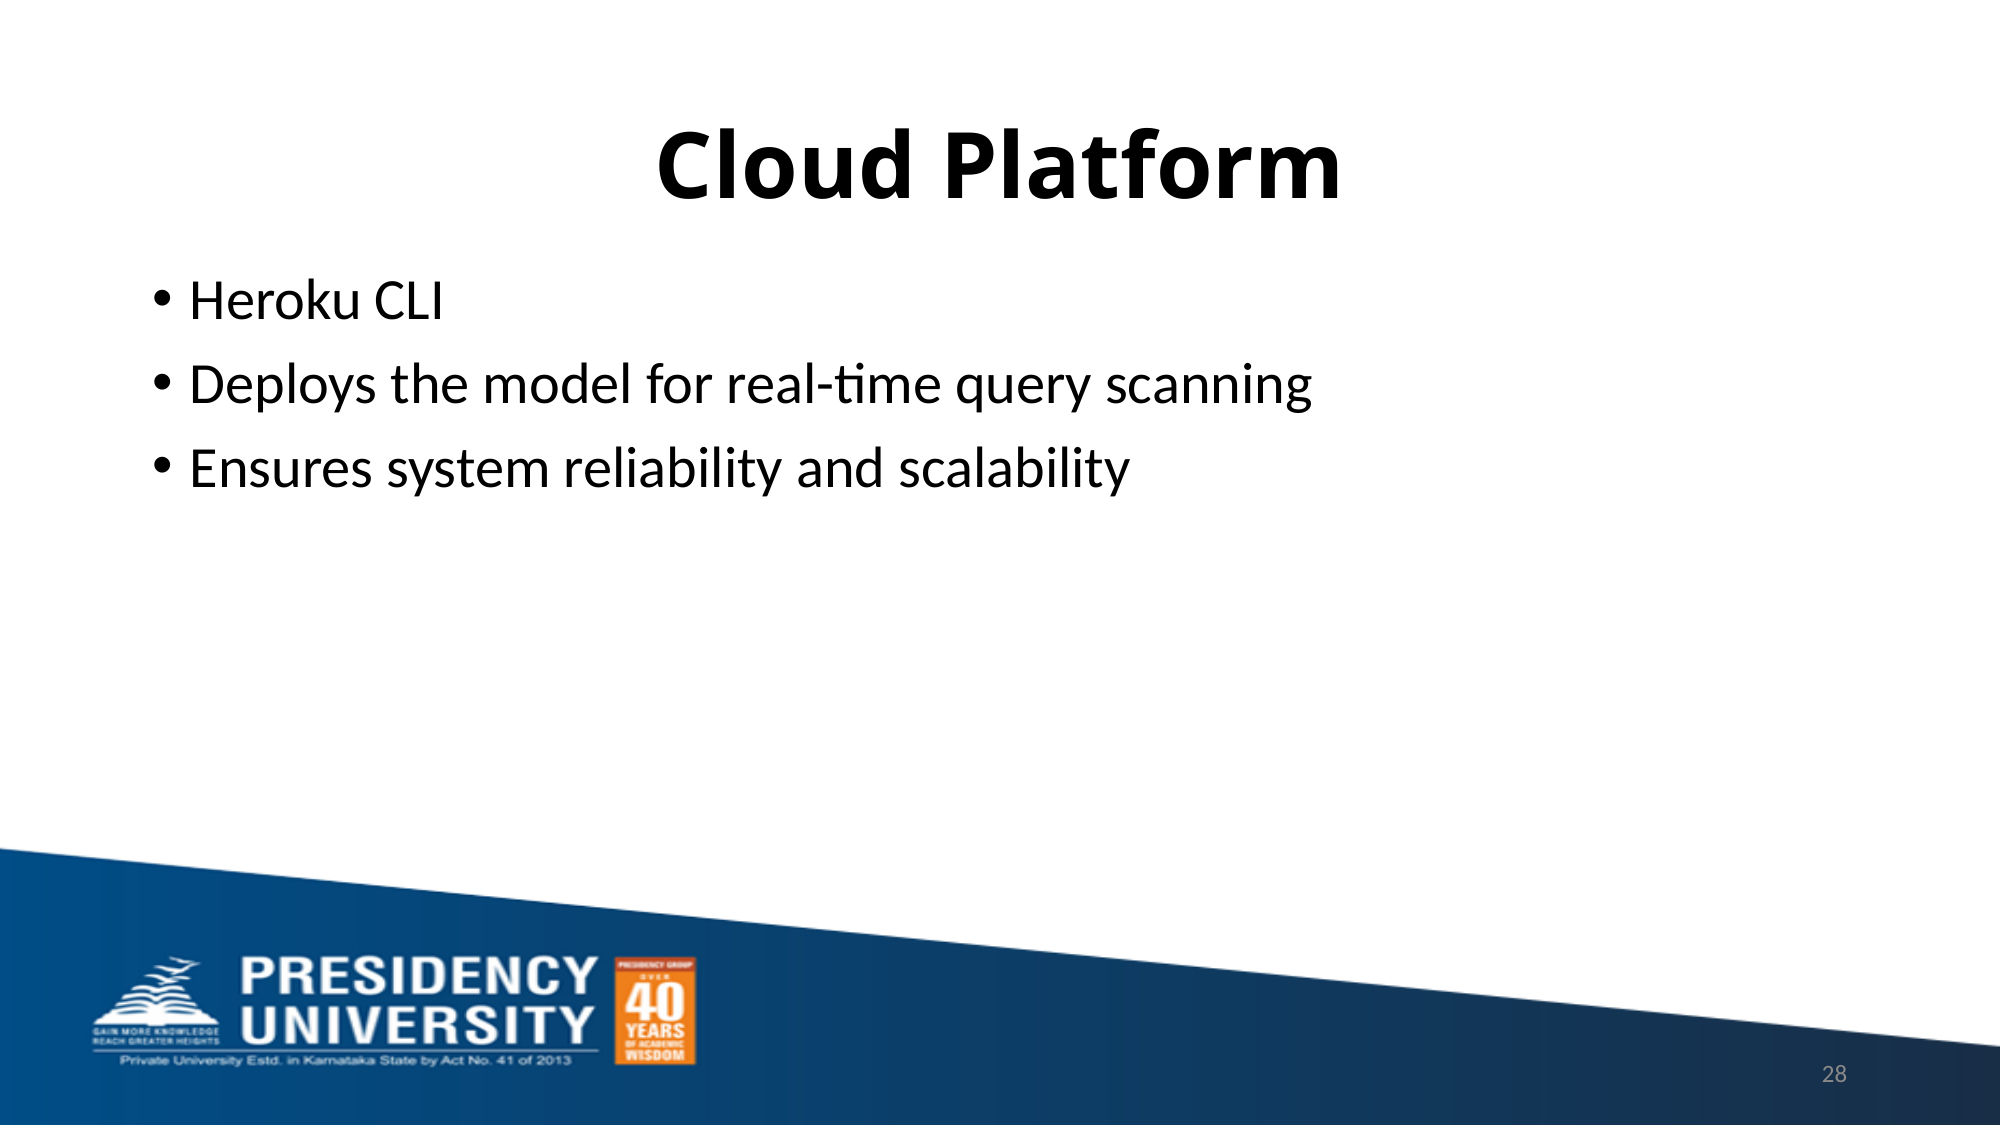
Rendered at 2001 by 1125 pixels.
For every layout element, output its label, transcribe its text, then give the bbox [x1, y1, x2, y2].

title Cloud Platform [137, 59, 1863, 278]
picture [0, 845, 2000, 1125]
slide_number 28 [1412, 1042, 1863, 1103]
list Heroku CLI Deploys the model for real-time query scanning Ensures system reliability and scalability [137, 261, 1828, 637]
